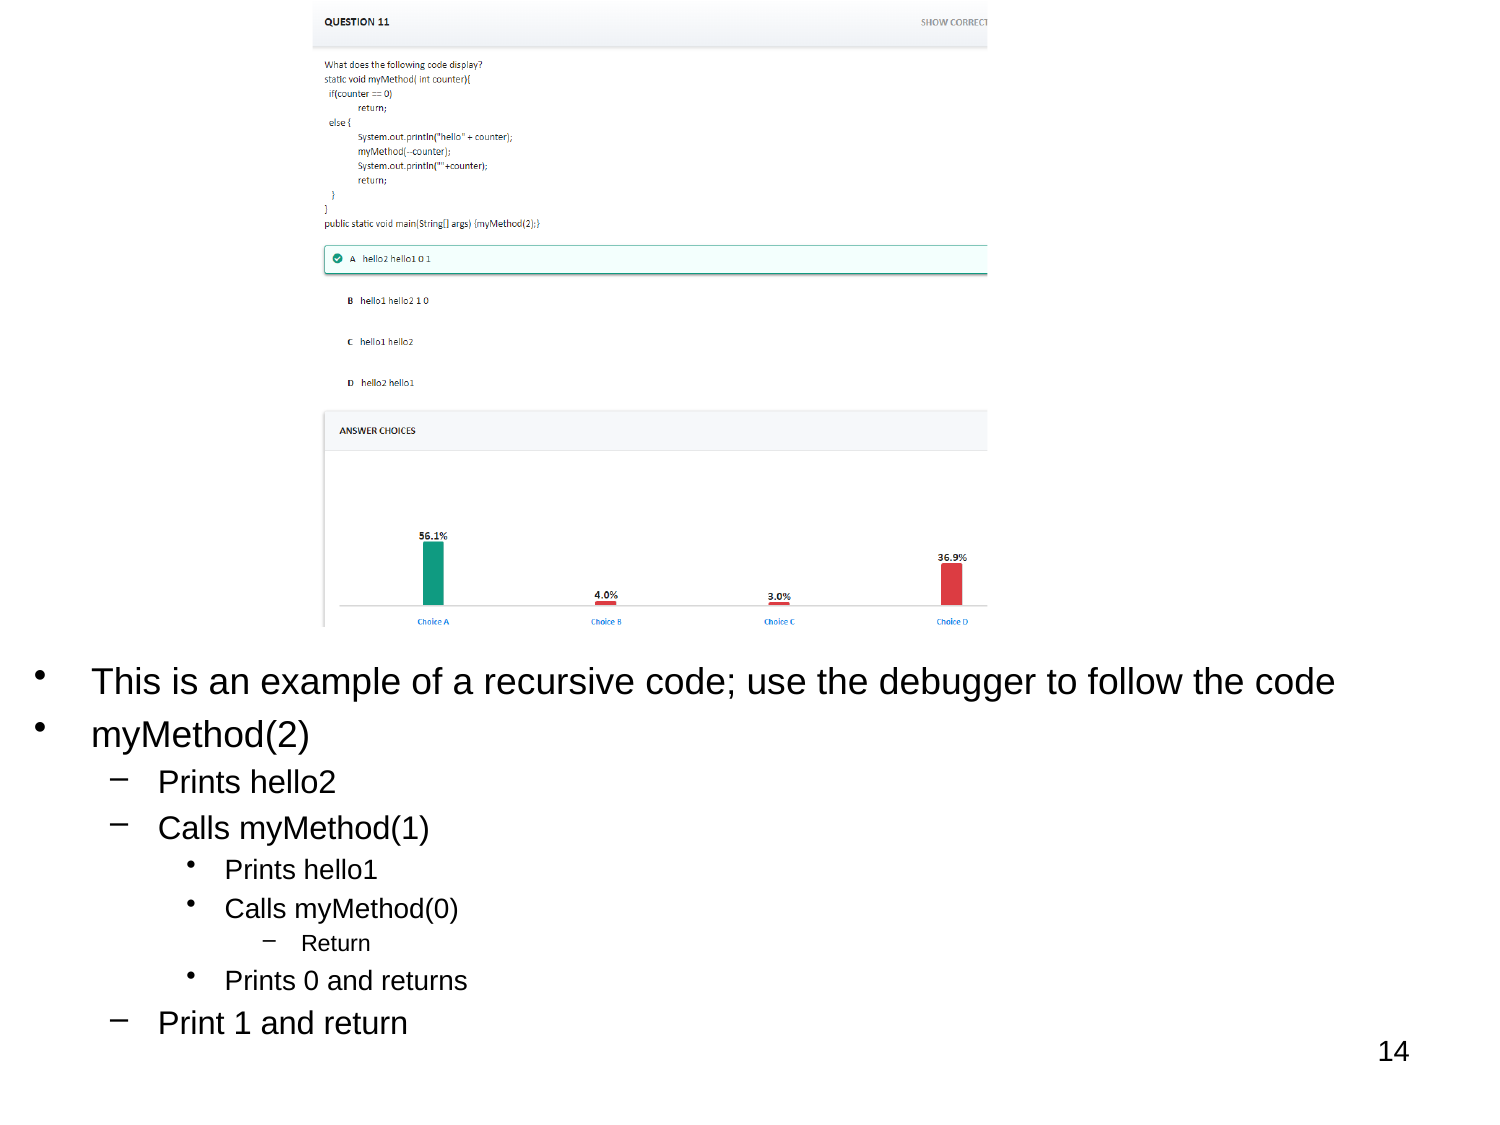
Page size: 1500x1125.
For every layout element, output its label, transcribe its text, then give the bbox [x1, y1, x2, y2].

slide_number 14 [1074, 1024, 1426, 1104]
list This is an example of a recursive code; use the debugger to follow the code myMethod(2) Prints hello2 Calls myMethod(1) Prints hello1 Calls myMethod(0) Return Prints 0 and returns Print 1 and return [18, 650, 1369, 1068]
picture [312, 0, 988, 627]
